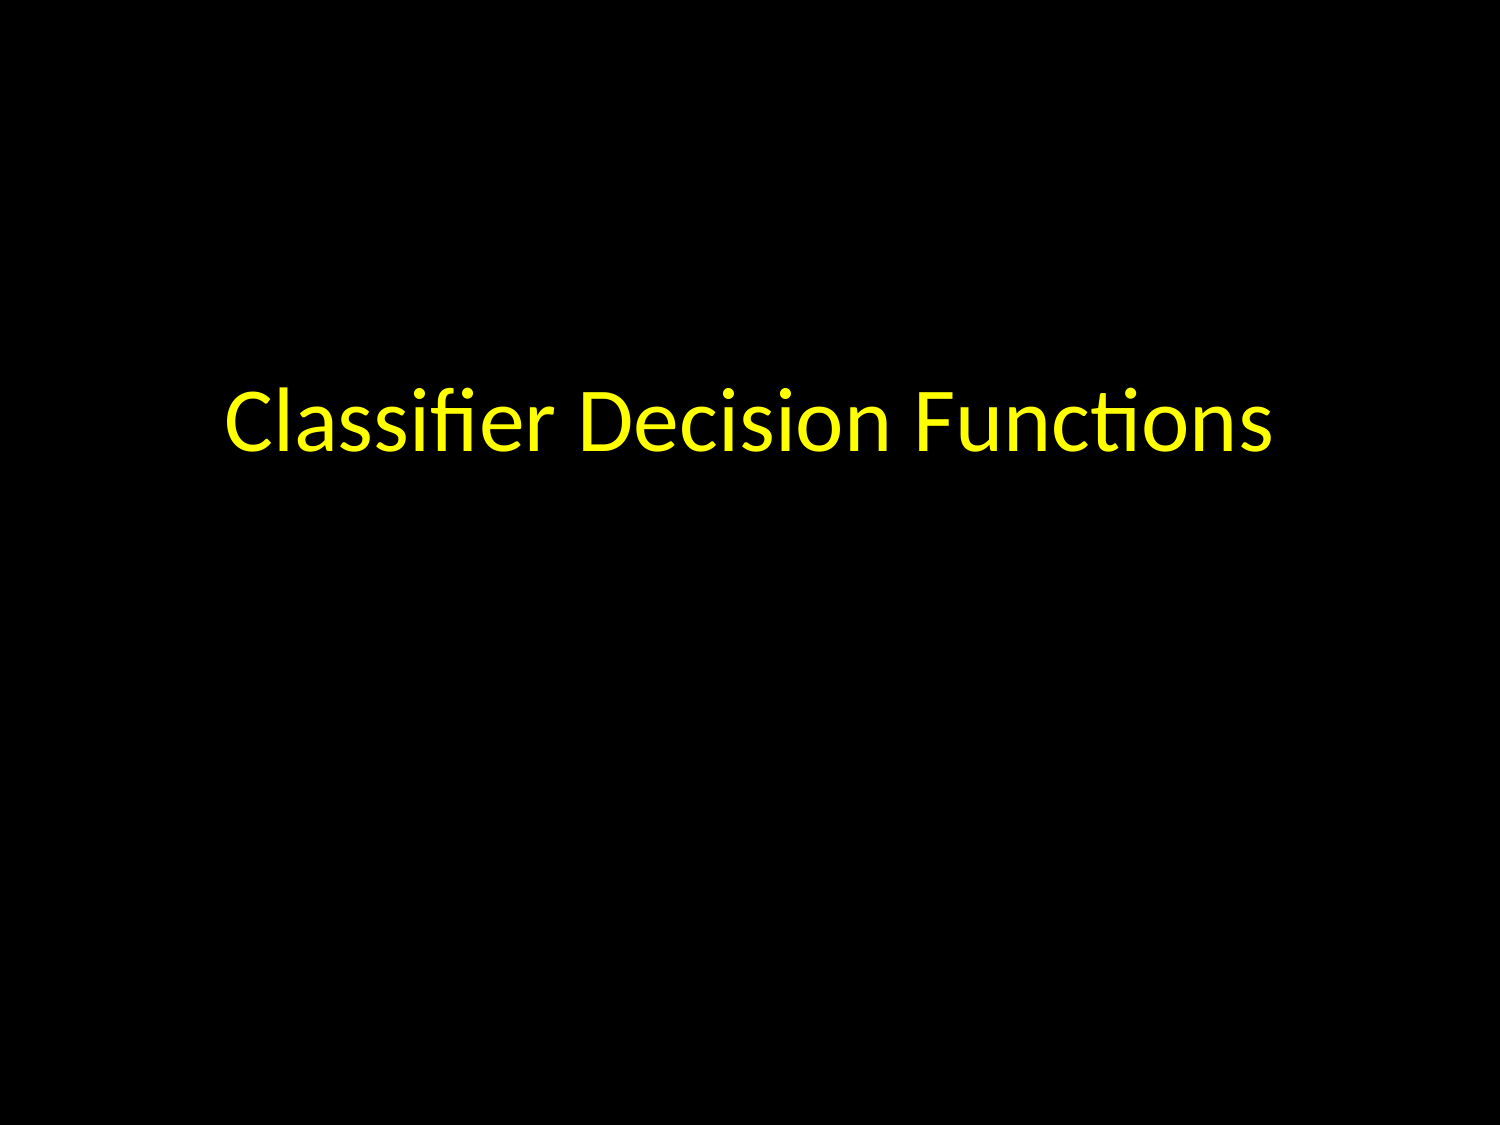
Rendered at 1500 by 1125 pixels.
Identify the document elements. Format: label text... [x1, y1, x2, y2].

title Classifier Decision Functions [112, 349, 1388, 591]
